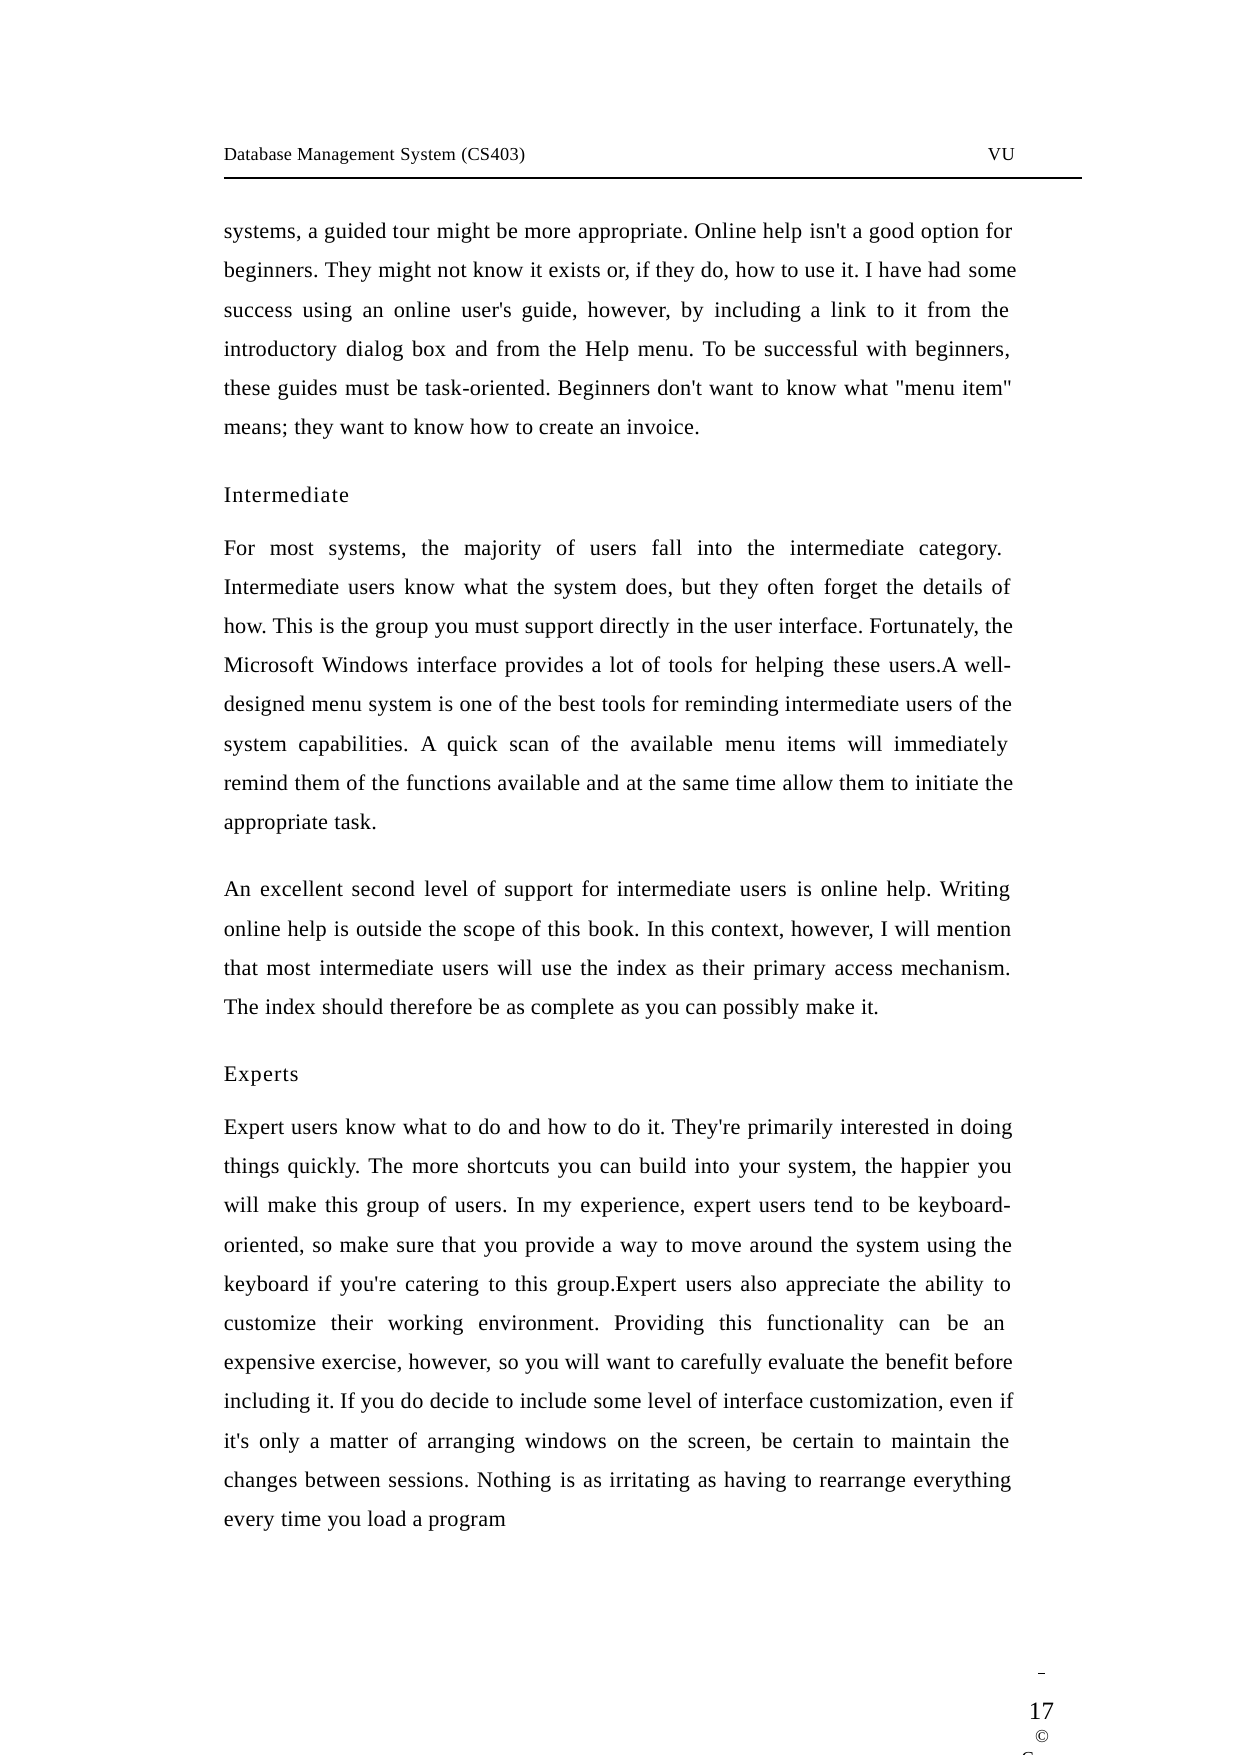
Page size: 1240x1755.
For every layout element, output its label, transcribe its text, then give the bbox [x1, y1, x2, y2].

text_box VU [985, 142, 1018, 165]
slide_number 17 © Copyright Virtual University of Pakistan [1019, 1651, 1065, 1755]
text_box Database Management System (CS403) [221, 142, 532, 165]
text_box systems, a guided tour might be more appropriate. Online help isn't a good option for beginners. They might not know it exists or, if they do, how to use it. I have had some success using an online user's guide, however, by including a link to it from the introductory dialog box and from the Help menu. To be successful with beginners, these guides must be task-oriented. Beginners don't want to know what "menu item" means; they want to know how to create an invoice. Intermediate For most systems, the majority of users fall into the intermediate category. Intermediate users know what the system does, but they often forget the details of how. This is the group you must support directly in the user interface. Fortunately, the Microsoft Windows interface provides a lot of tools for helping these users.A well- designed menu system is one of the best tools for reminding intermediate users of the system capabilities. A quick scan of the available menu items will immediately remind them of the functions available and at the same time allow them to initiate the appropriate task. An excellent second level of support for intermediate users is online help. Writing online help is outside the scope of this book. In this context, however, I will mention that most intermediate users will use the index as their primary access mechanism. The index should therefore be as complete as you can possibly make it. Experts Expert users know what to do and how to do it. They're primarily interested in doing things quickly. The more shortcuts you can build into your system, the happier you will make this group of users. In my experience, expert users tend to be keyboard- oriented, so make sure that you provide a way to move around the system using the keyboard if you're catering to this group.Expert users also appreciate the ability to customize their working environment. Providing this functionality can be an expensive exercise, however, so you will want to carefully evaluate the benefit before including it. If you do decide to include some level of interface customization, even if it's only a matter of arranging windows on the screen, be certain to maintain the changes between sessions. Nothing is as irritating as having to rearrange everything every time you load a program [221, 203, 1021, 1532]
